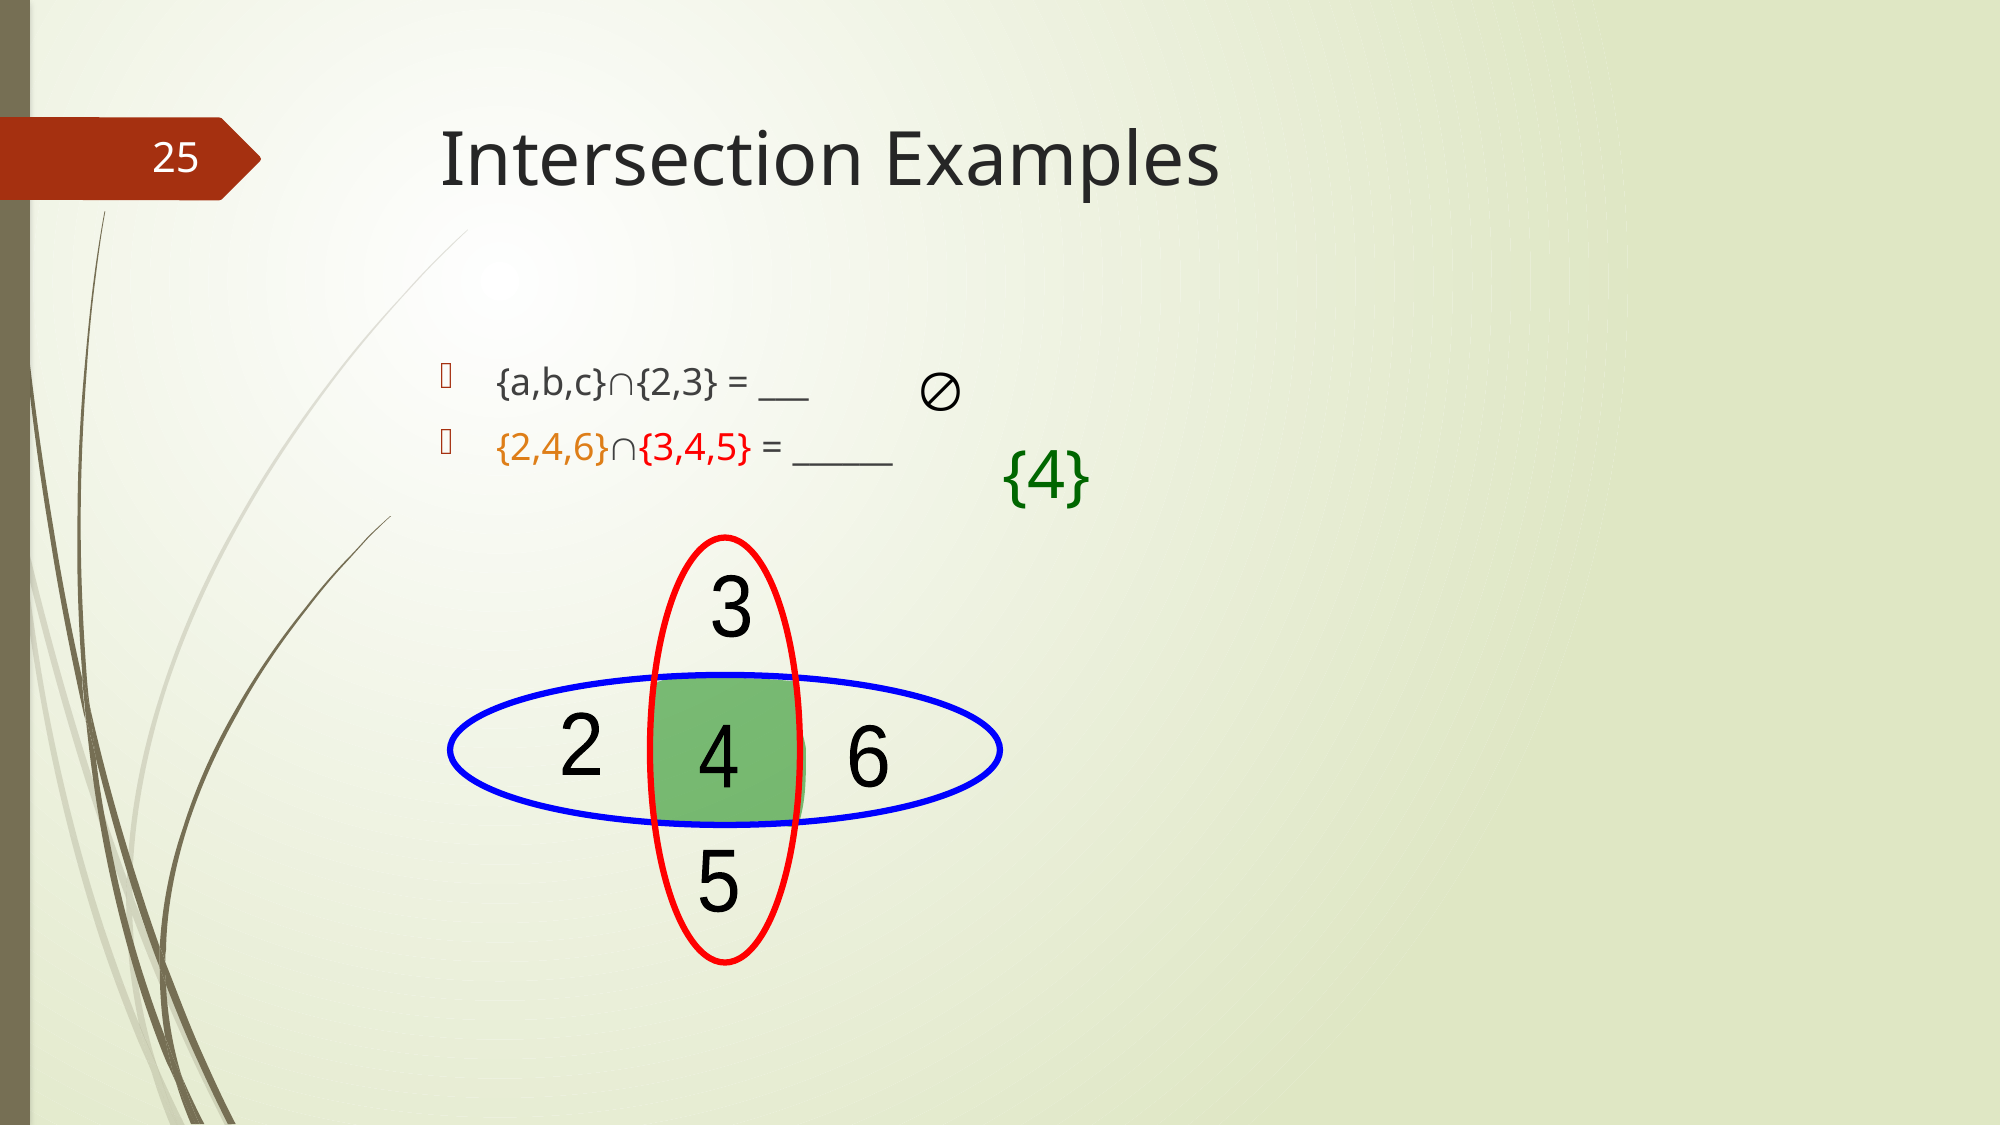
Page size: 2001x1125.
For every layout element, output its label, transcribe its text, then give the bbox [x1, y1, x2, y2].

slide_number 25 [87, 129, 216, 190]
text_box {4} [987, 424, 1125, 520]
list {a,b,c}{2,3} = ___ {2,4,6}{3,4,5} = ______ [424, 350, 1888, 988]
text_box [449, 537, 1001, 963]
title Intersection Examples [425, 102, 1888, 313]
text_box  [899, 337, 988, 433]
